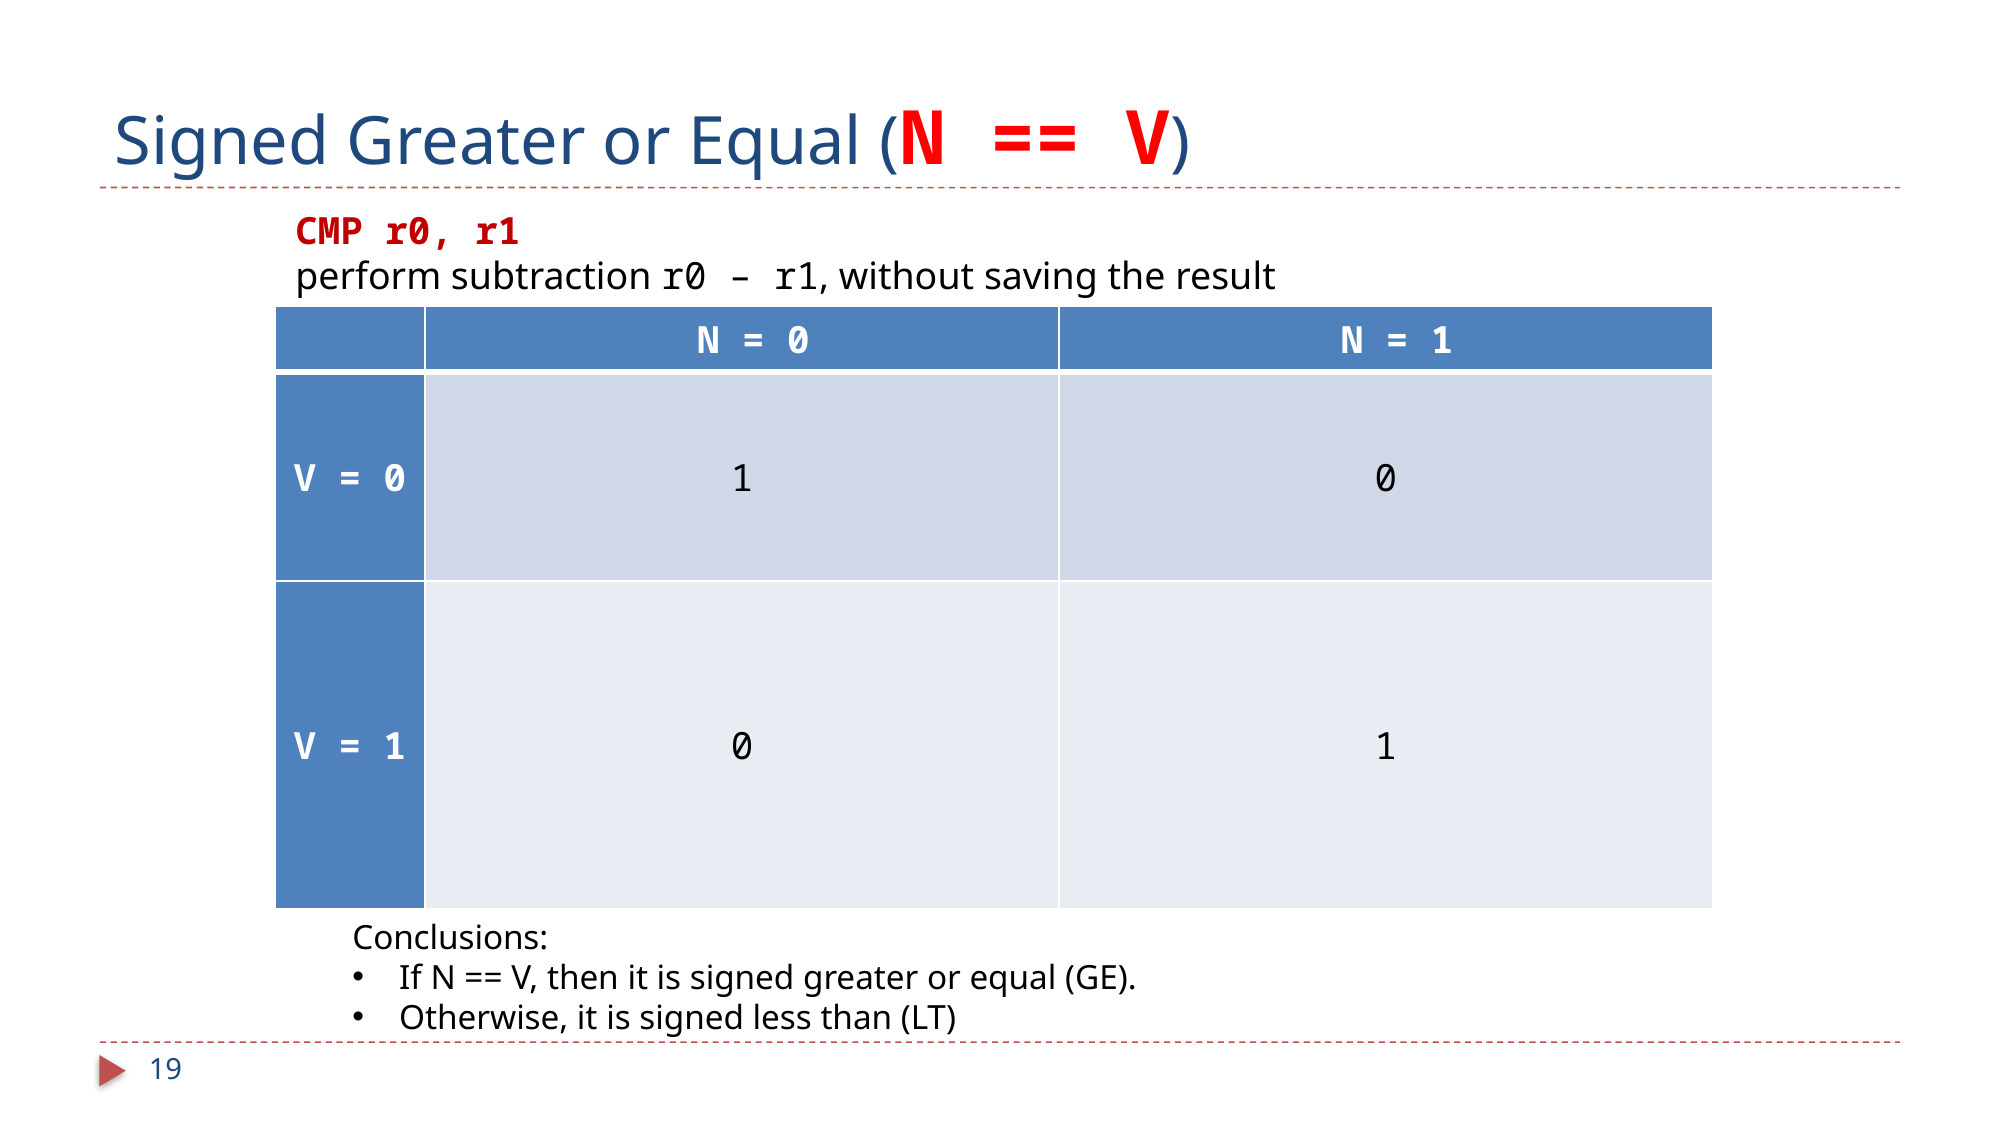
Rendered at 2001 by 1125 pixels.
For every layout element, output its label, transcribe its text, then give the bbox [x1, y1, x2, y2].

table_cell V = 0 [276, 375, 424, 580]
table_cell 1 [426, 375, 1058, 580]
table_cell V = 1 [276, 582, 424, 908]
table_header N = 0 [426, 307, 1058, 369]
slide_number 19 [133, 1042, 568, 1103]
text_box CMP r0, r1 perform subtraction r0 – r1, without saving the result [280, 199, 1291, 305]
table_header [276, 307, 424, 369]
table_cell 1 [1060, 582, 1712, 908]
table_header N = 1 [1060, 307, 1712, 369]
table_cell 0 [426, 582, 1058, 908]
table_cell 0 [1060, 375, 1712, 580]
text_box Conclusions: If N == V, then it is signed greater or equal (GE). Otherwise, it is signed less than (LT) [337, 908, 1388, 1044]
title Signed Greater or Equal (N == V) [99, 24, 1900, 188]
